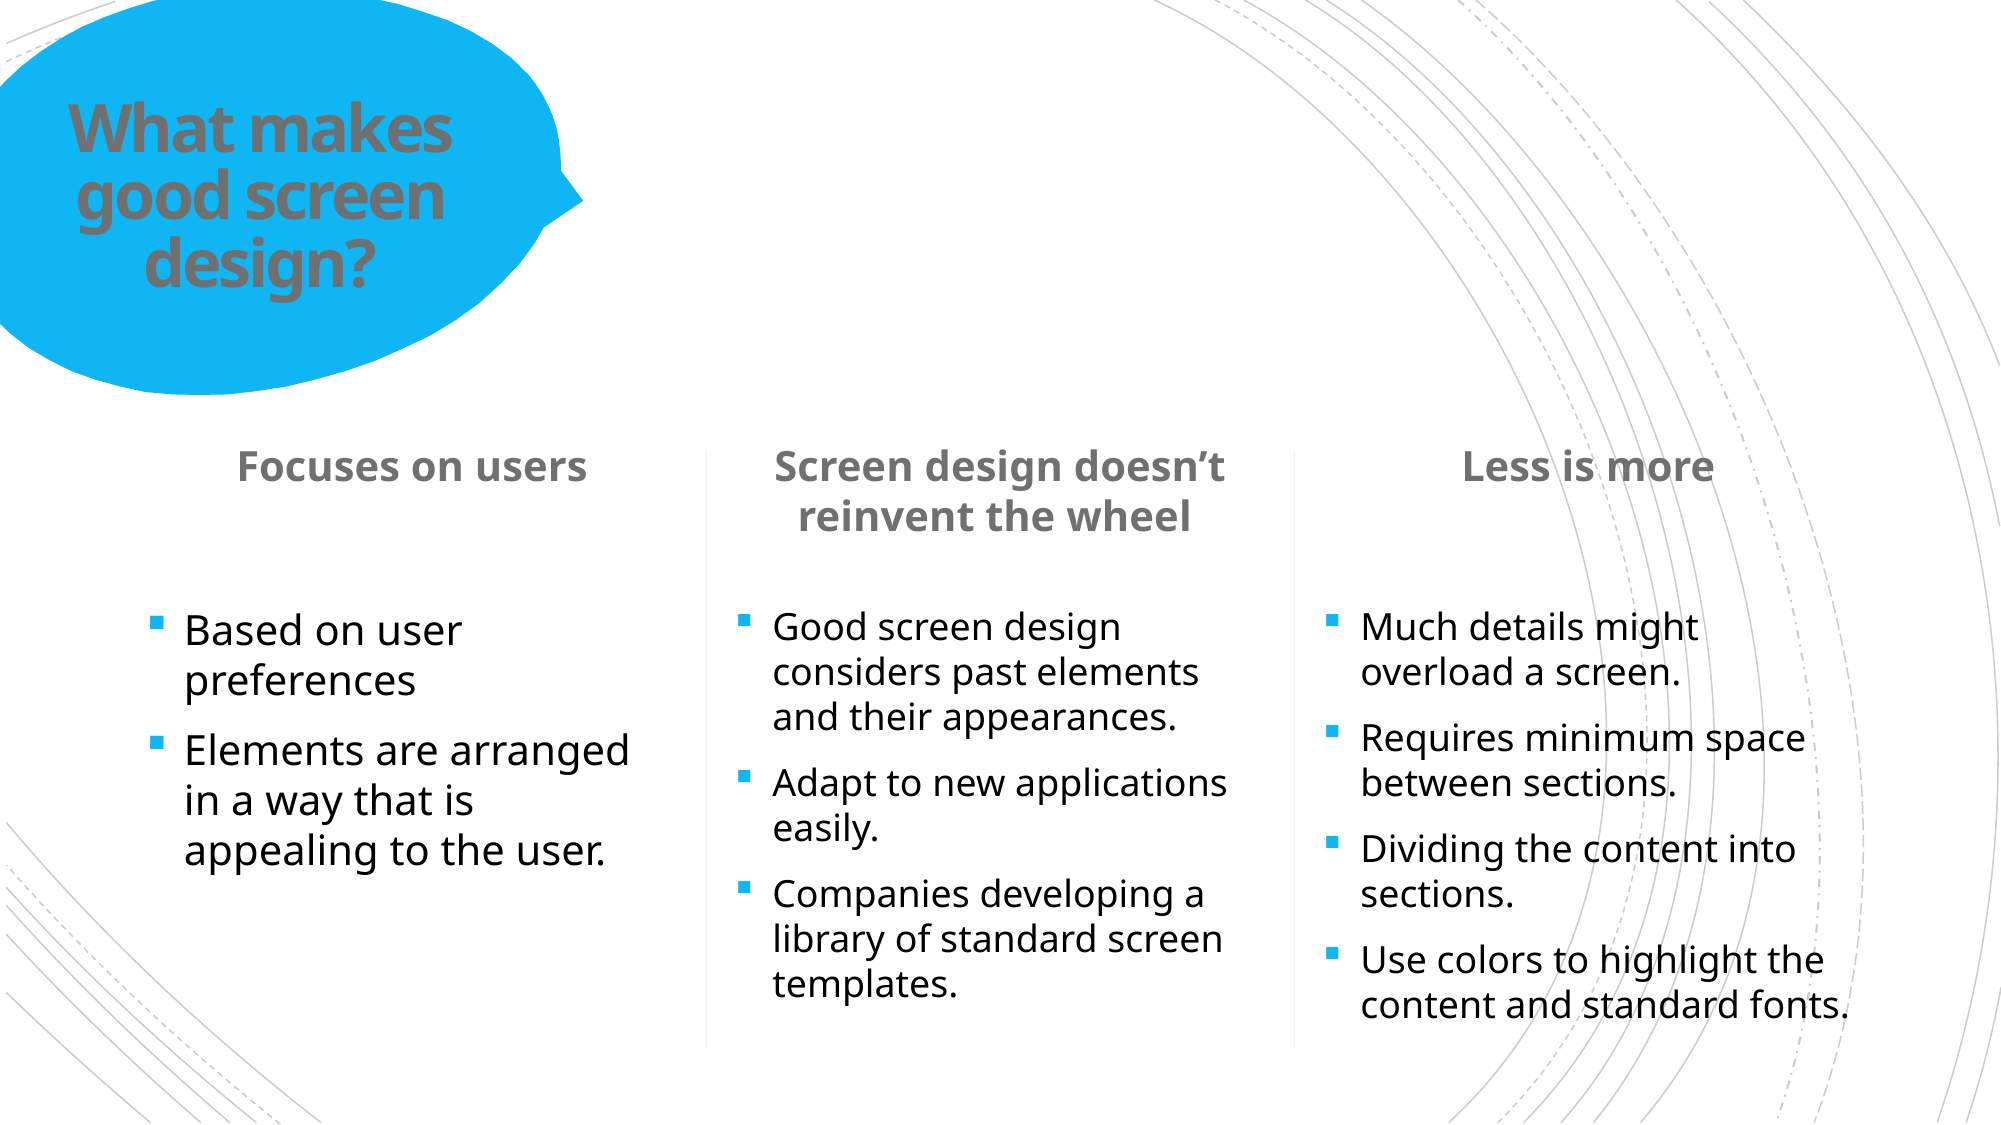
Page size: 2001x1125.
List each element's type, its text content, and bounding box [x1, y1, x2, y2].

list Much details might overload a screen. Requires minimum space between sections. Dividing the content into sections. Use colors to highlight the content and standard fonts. [1307, 595, 1869, 1027]
list Good screen design considers past elements and their appearances. Adapt to new applications easily. Companies developing a library of standard screen templates. [719, 595, 1281, 987]
list Based on user preferences Elements are arranged in a way that is appealing to the user. [131, 595, 693, 987]
list Screen design doesn’t reinvent the wheel [719, 431, 1281, 595]
list Less is more [1307, 431, 1869, 595]
list Focuses on users [131, 431, 693, 595]
title What makes good screen design? [5, 0, 516, 402]
